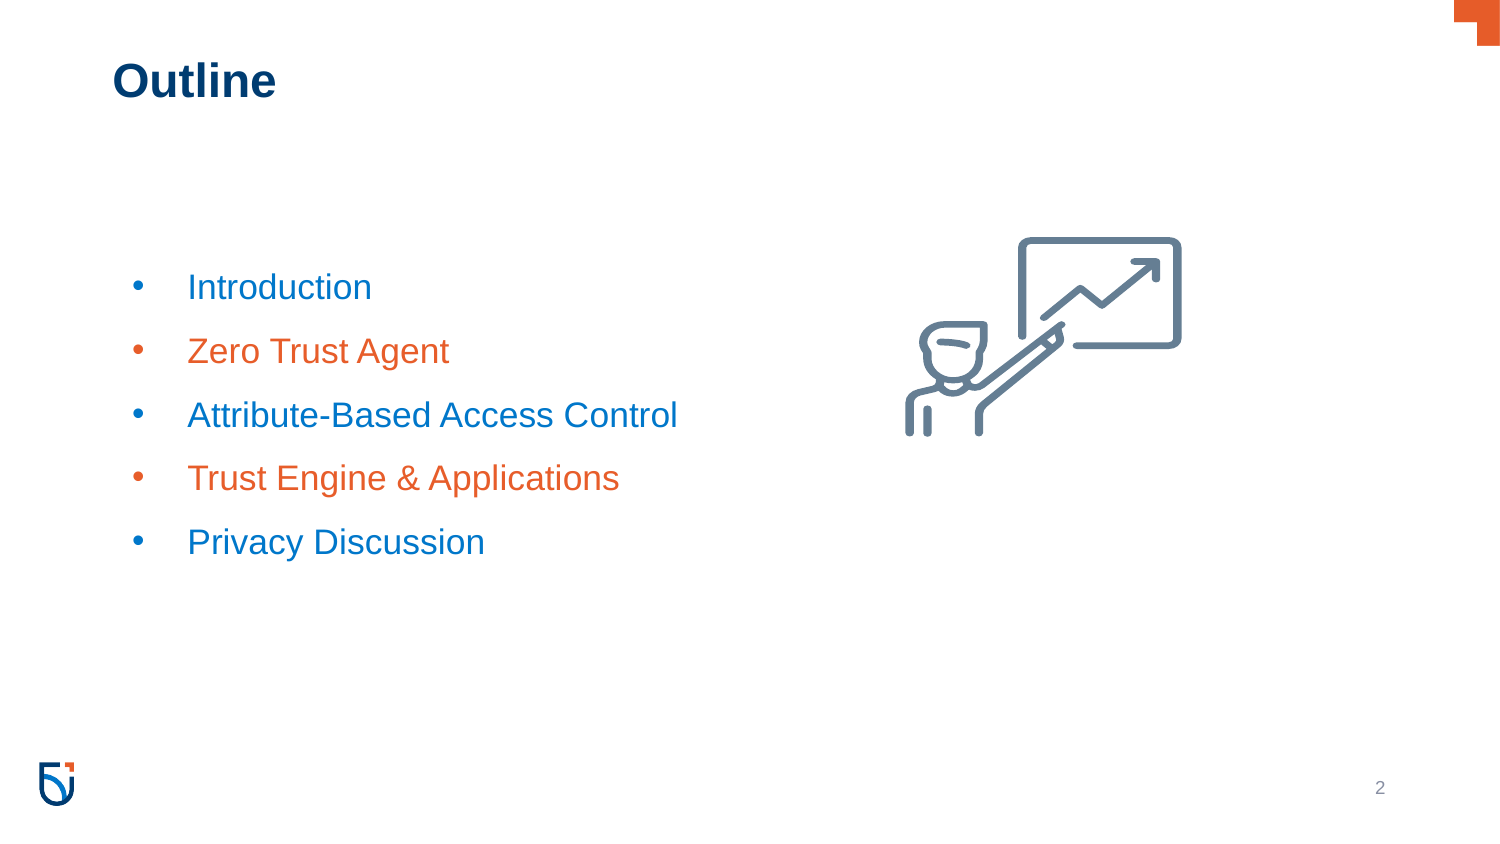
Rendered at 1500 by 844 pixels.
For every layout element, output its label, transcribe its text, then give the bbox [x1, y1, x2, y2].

title Outline [101, 0, 1399, 164]
list Introduction Zero Trust Agent Attribute-Based Access Control Trust Engine & Applications Privacy Discussion [101, 237, 1182, 719]
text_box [905, 236, 1182, 437]
picture [1454, 0, 1500, 46]
slide_number ‹#› [1059, 764, 1397, 810]
picture [39, 762, 74, 806]
